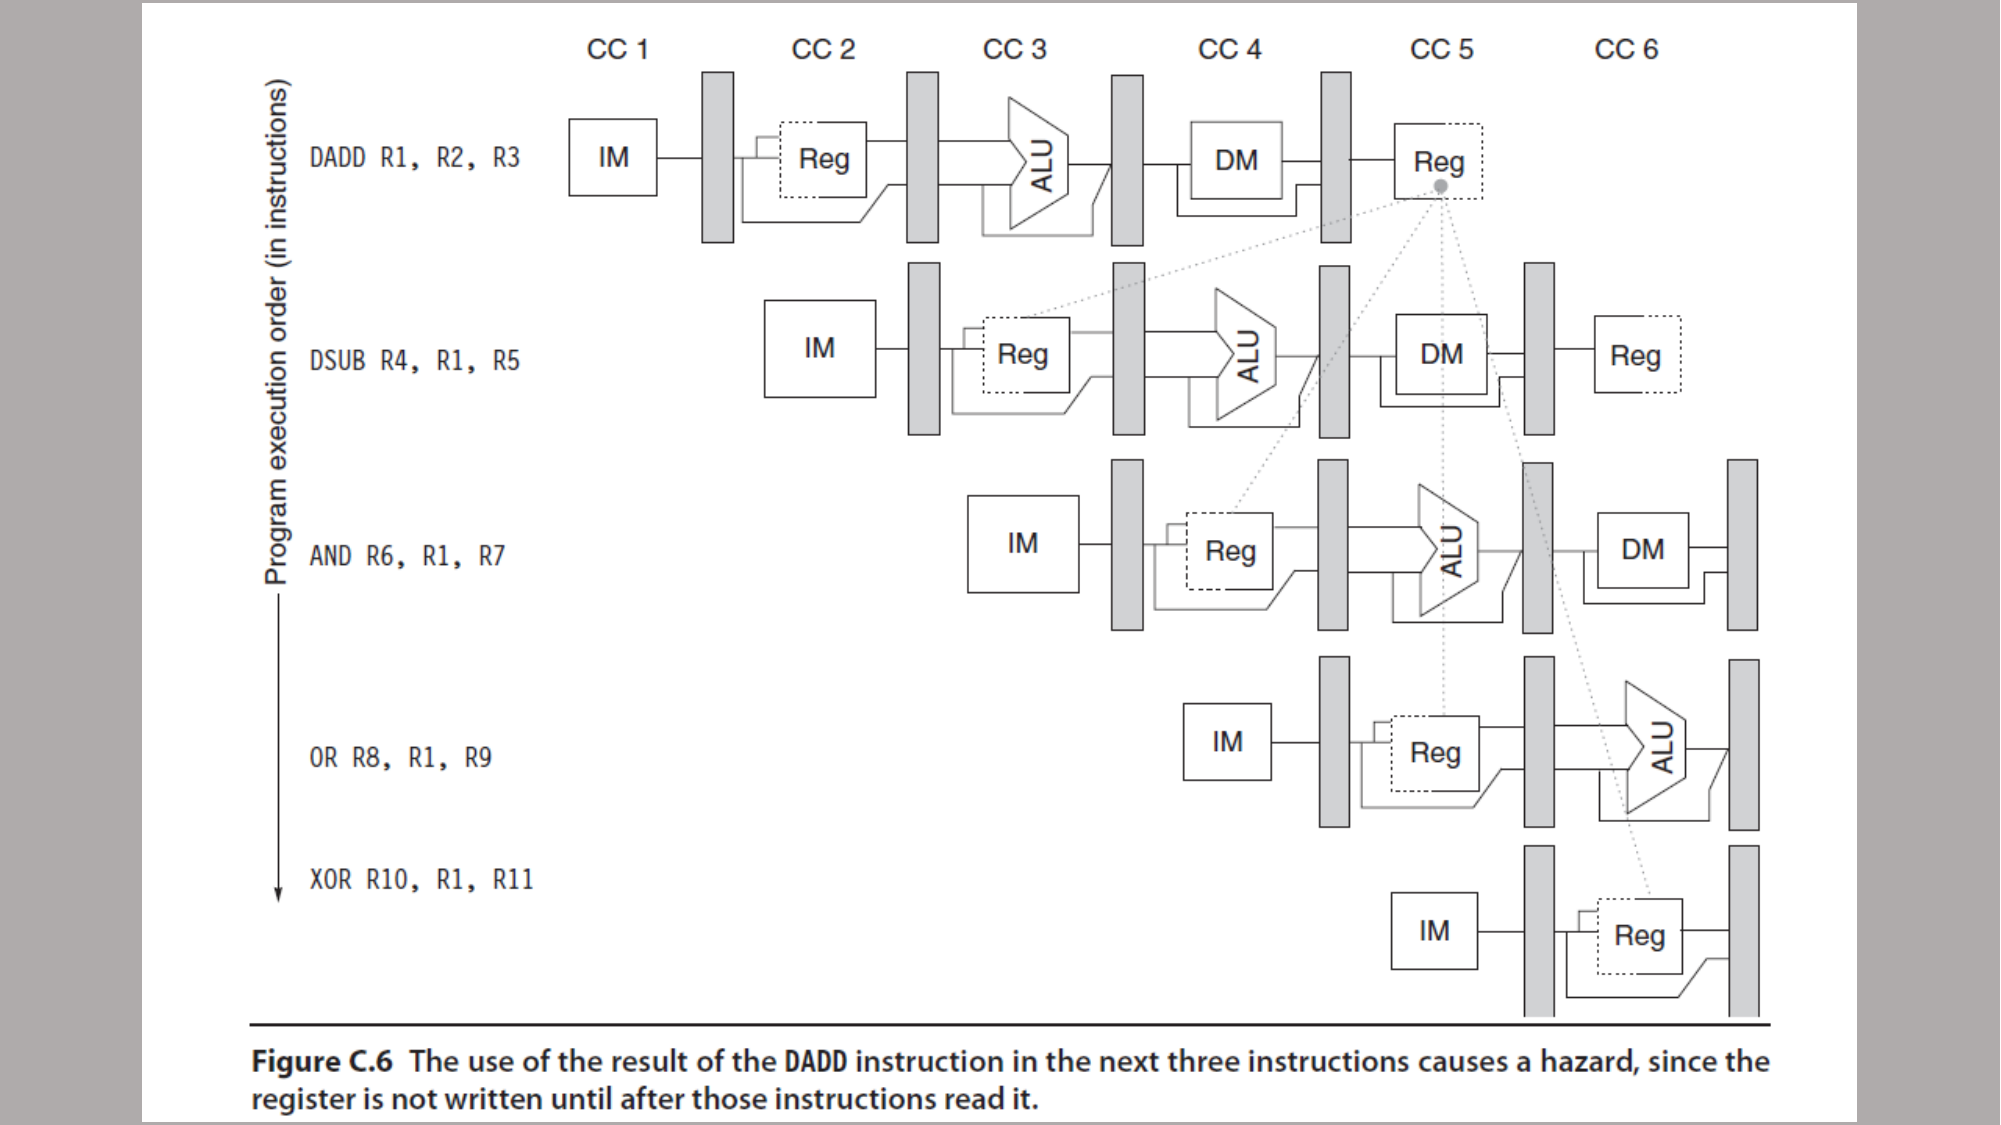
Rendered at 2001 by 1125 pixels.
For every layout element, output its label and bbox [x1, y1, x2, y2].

picture [142, 3, 1858, 1122]
